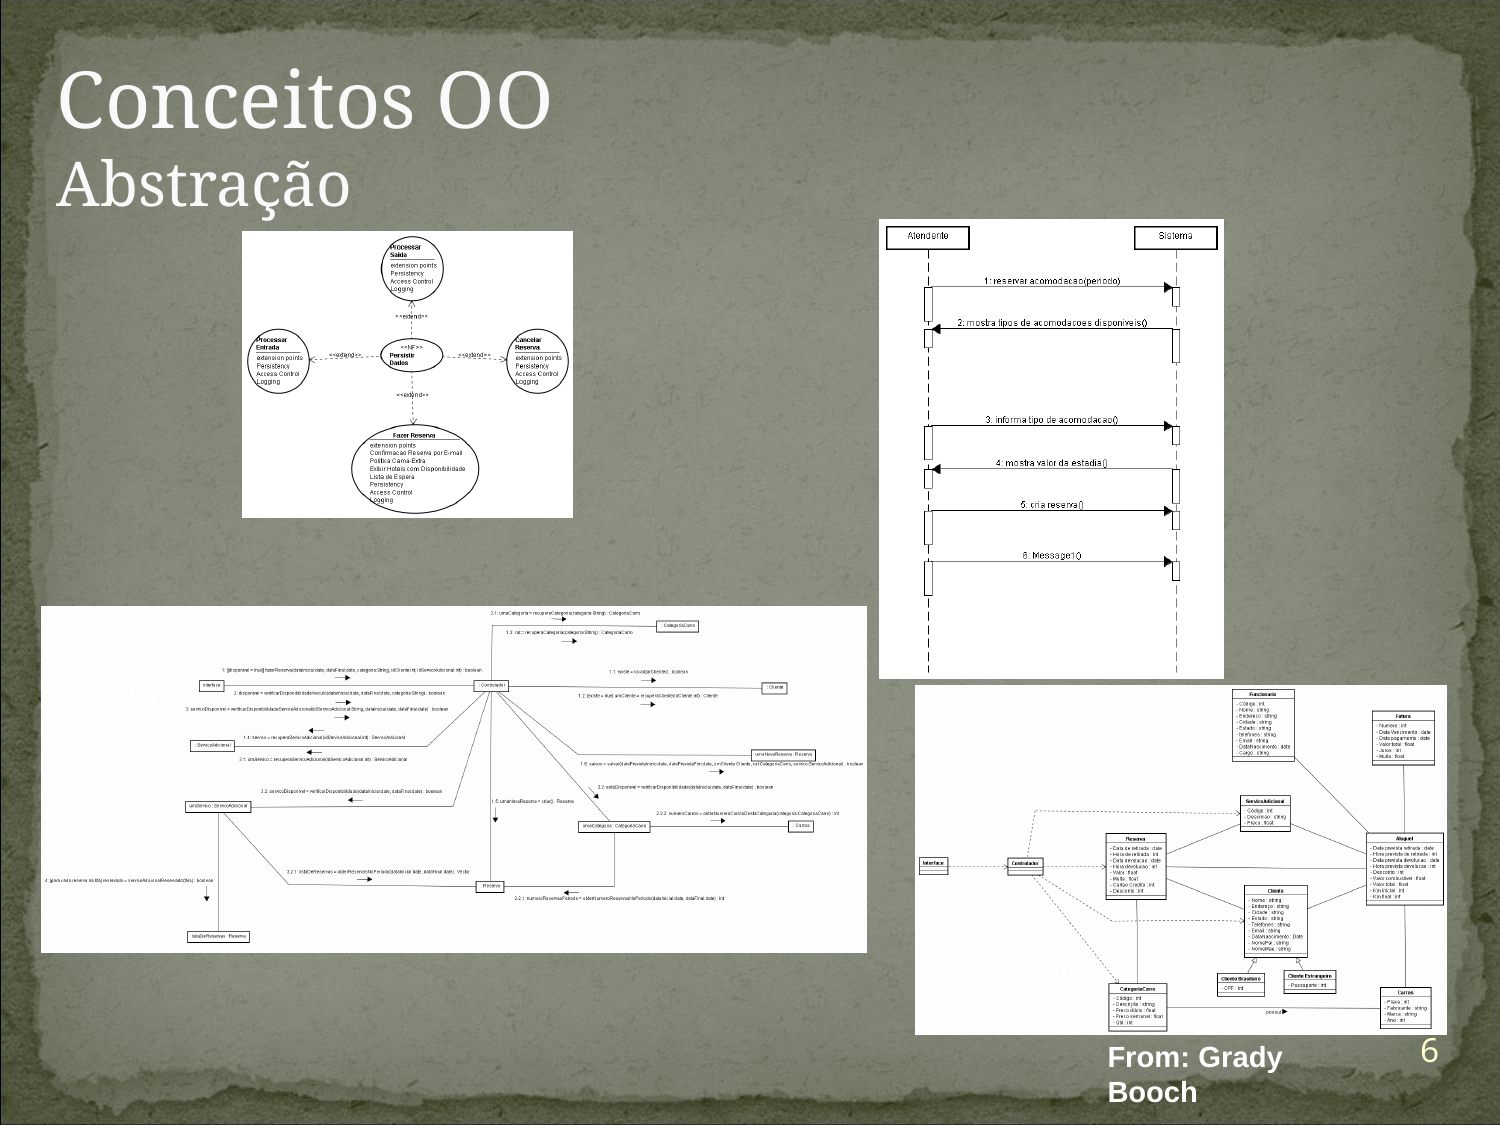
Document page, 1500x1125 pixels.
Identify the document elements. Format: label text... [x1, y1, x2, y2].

picture [0, 0, 1500, 1125]
text_box From: Grady Booch [1092, 1044, 1396, 1081]
title Conceitos OO Abstração [41, 23, 1427, 227]
text_box 6 [1379, 1013, 1480, 1089]
